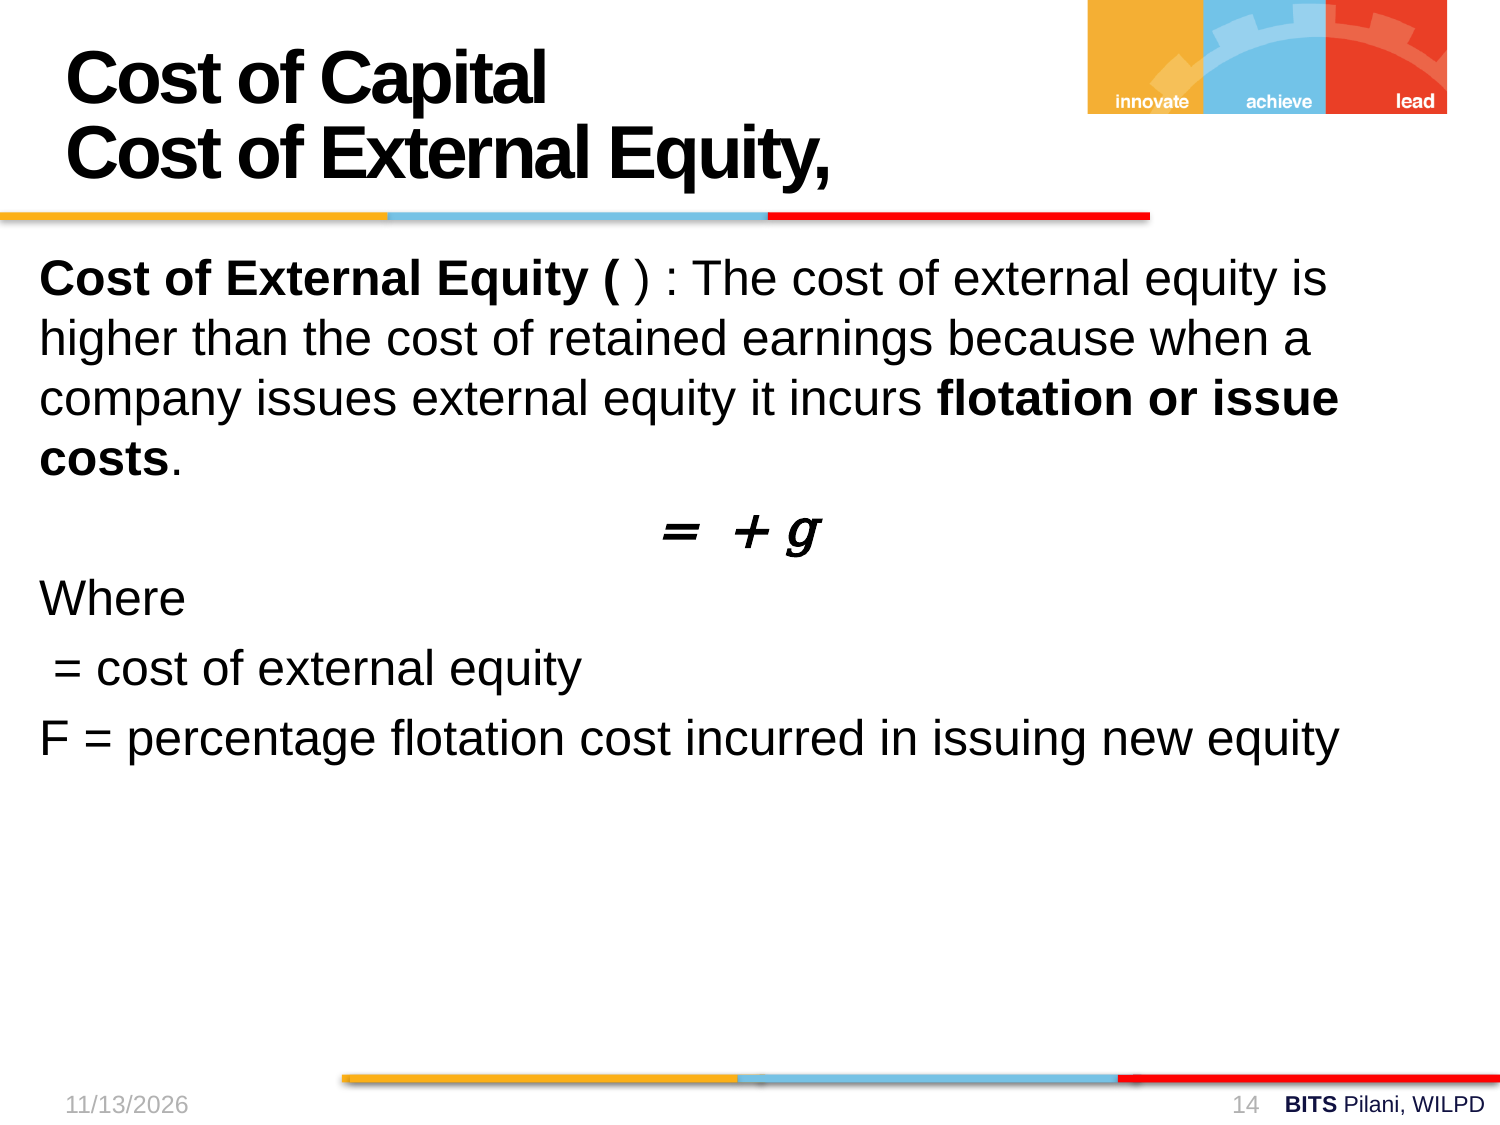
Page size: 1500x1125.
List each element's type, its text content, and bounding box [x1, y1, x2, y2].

picture [1087, 0, 1448, 114]
slide_number 14 [1108, 1082, 1275, 1125]
slide_number 15-Sep-24 [50, 1082, 400, 1125]
